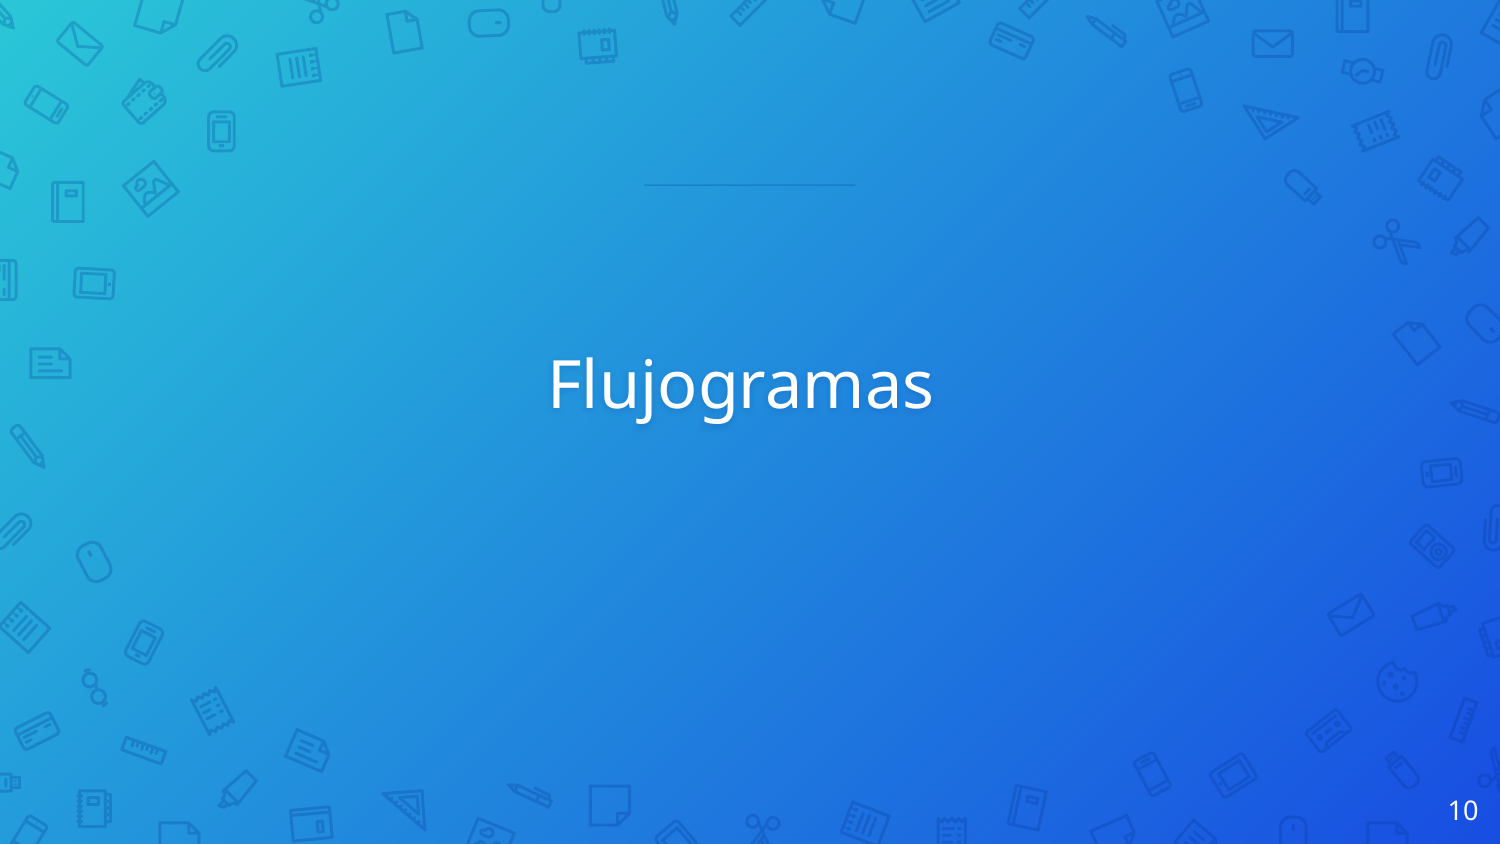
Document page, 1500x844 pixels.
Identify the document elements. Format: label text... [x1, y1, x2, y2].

title Flujogramas [174, 339, 1309, 437]
slide_number 10 [1403, 779, 1494, 844]
